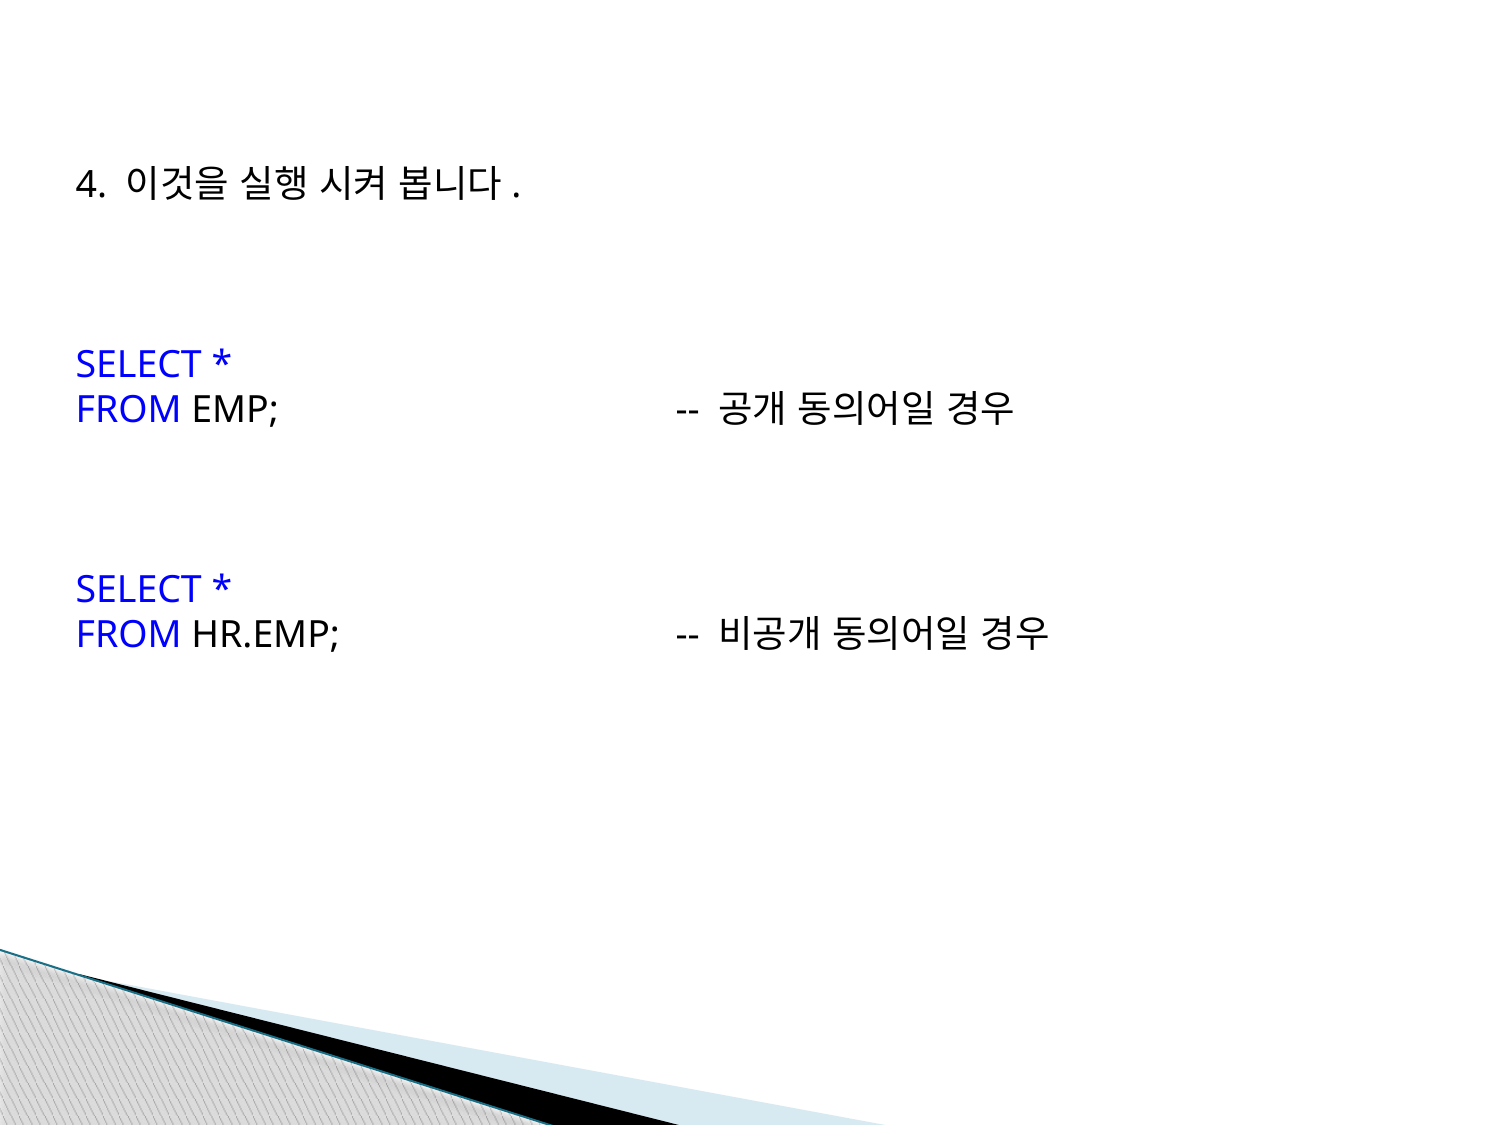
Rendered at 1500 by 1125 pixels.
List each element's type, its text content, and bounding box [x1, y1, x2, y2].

text_box 4. 이것을 실행 시켜 봅니다. SELECT * FROM EMP; -- 공개 동의어일 경우 SELECT * FROM HR.EMP; -- 비공개 동의어일 경우 [60, 62, 1439, 1063]
